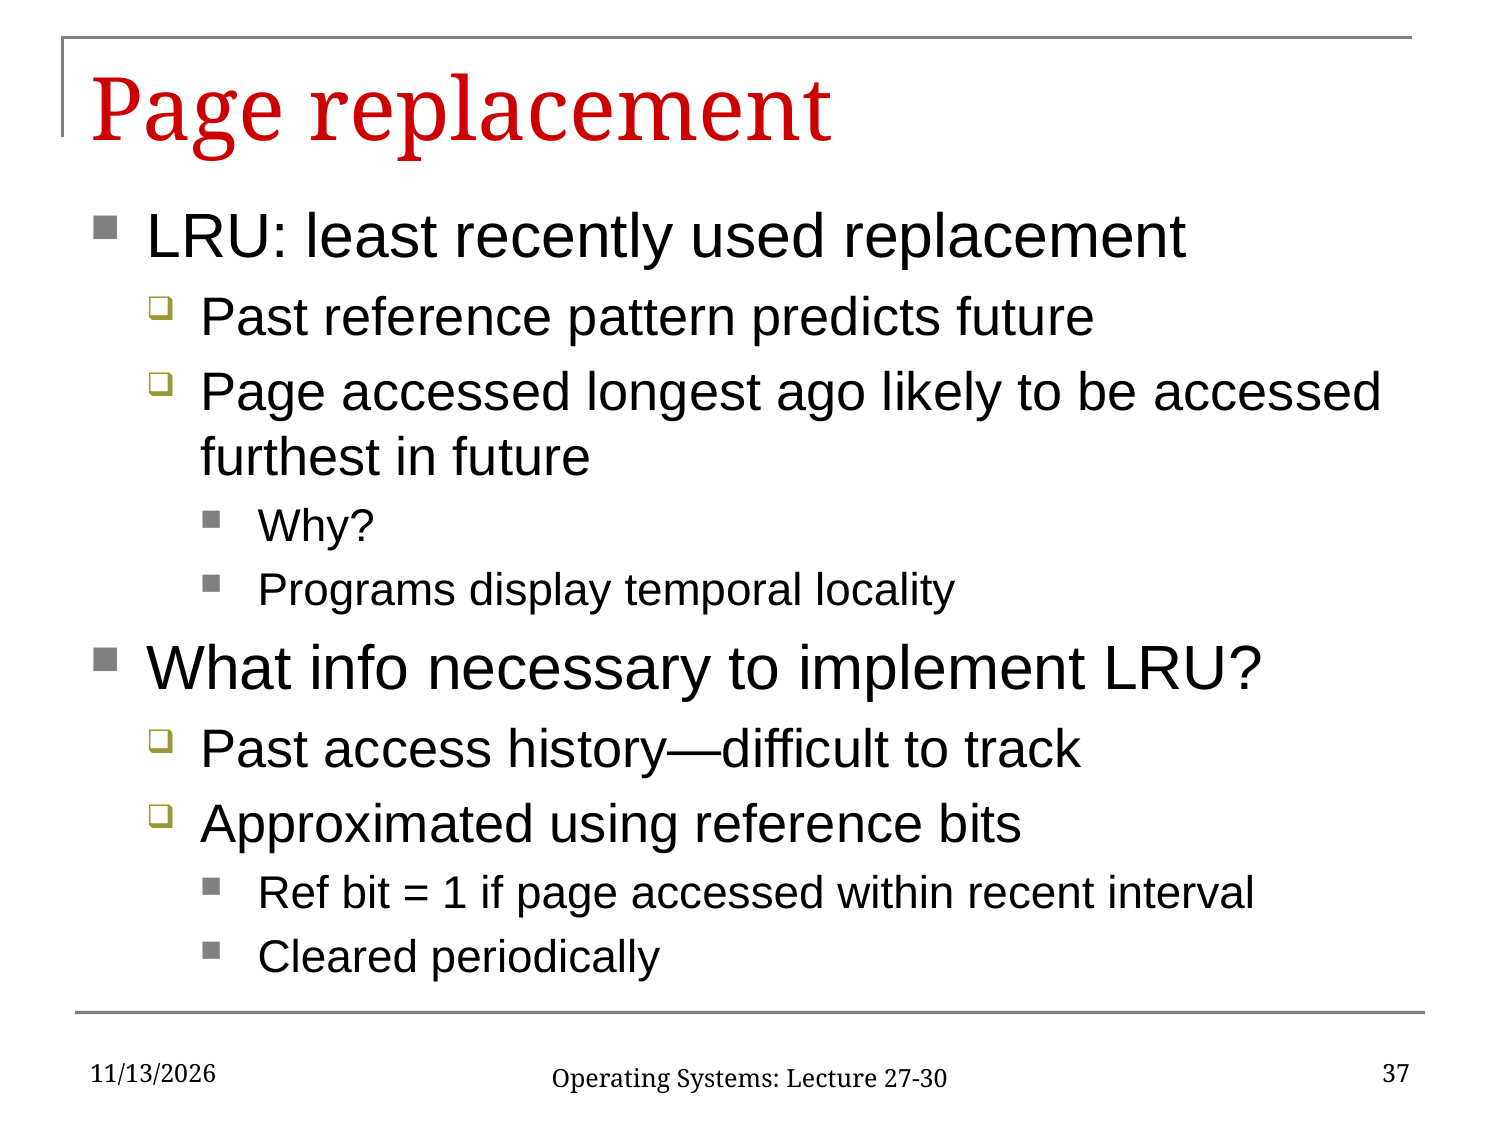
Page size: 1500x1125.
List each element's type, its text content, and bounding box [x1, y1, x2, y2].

list LRU: least recently used replacement Past reference pattern predicts future Page accessed longest ago likely to be accessed furthest in future Why? Programs display temporal locality What info necessary to implement LRU? Past access history—difficult to track Approximated using reference bits Ref bit = 1 if page accessed within recent interval Cleared periodically [75, 187, 1425, 1006]
title Page replacement [75, 45, 1425, 163]
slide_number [74, 1023, 426, 1100]
slide_number 37 [1074, 1023, 1426, 1100]
footer Operating Systems: Lecture 27-30 [512, 1024, 988, 1101]
